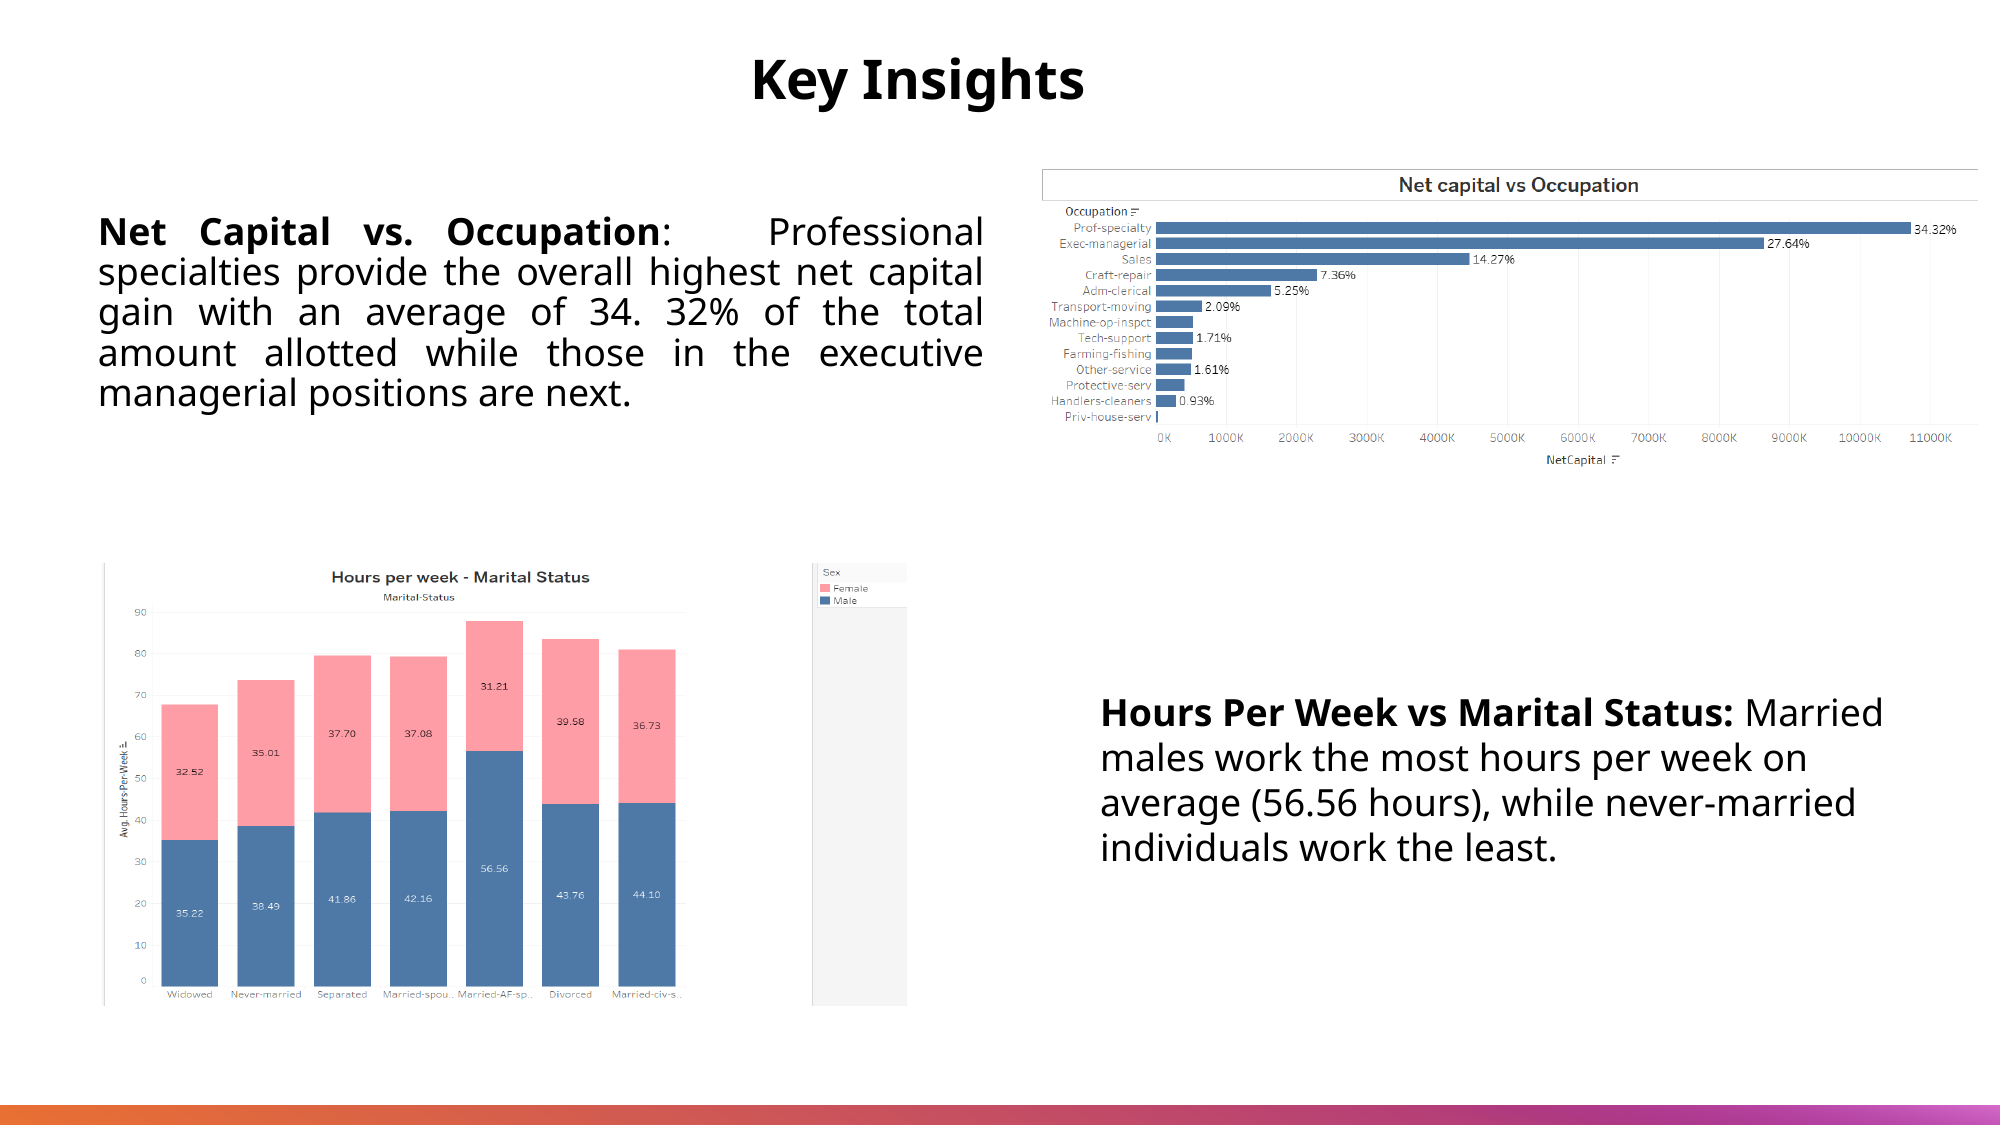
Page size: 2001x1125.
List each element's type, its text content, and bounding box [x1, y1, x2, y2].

title Key Insights [699, 16, 1239, 120]
list Net Capital vs. Occupation: Professional specialties provide the overall highest net capital gain with an average of 34. 32% of the total amount allotted while those in the executive managerial positions are next. [82, 139, 1000, 548]
picture [101, 563, 907, 1007]
text_box Hours Per Week vs Marital Status: Married males work the most hours per week on average (56.56 hours), while never-married individuals work the least. [1085, 591, 1954, 877]
picture [1038, 164, 1979, 490]
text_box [0, 1104, 2000, 1125]
